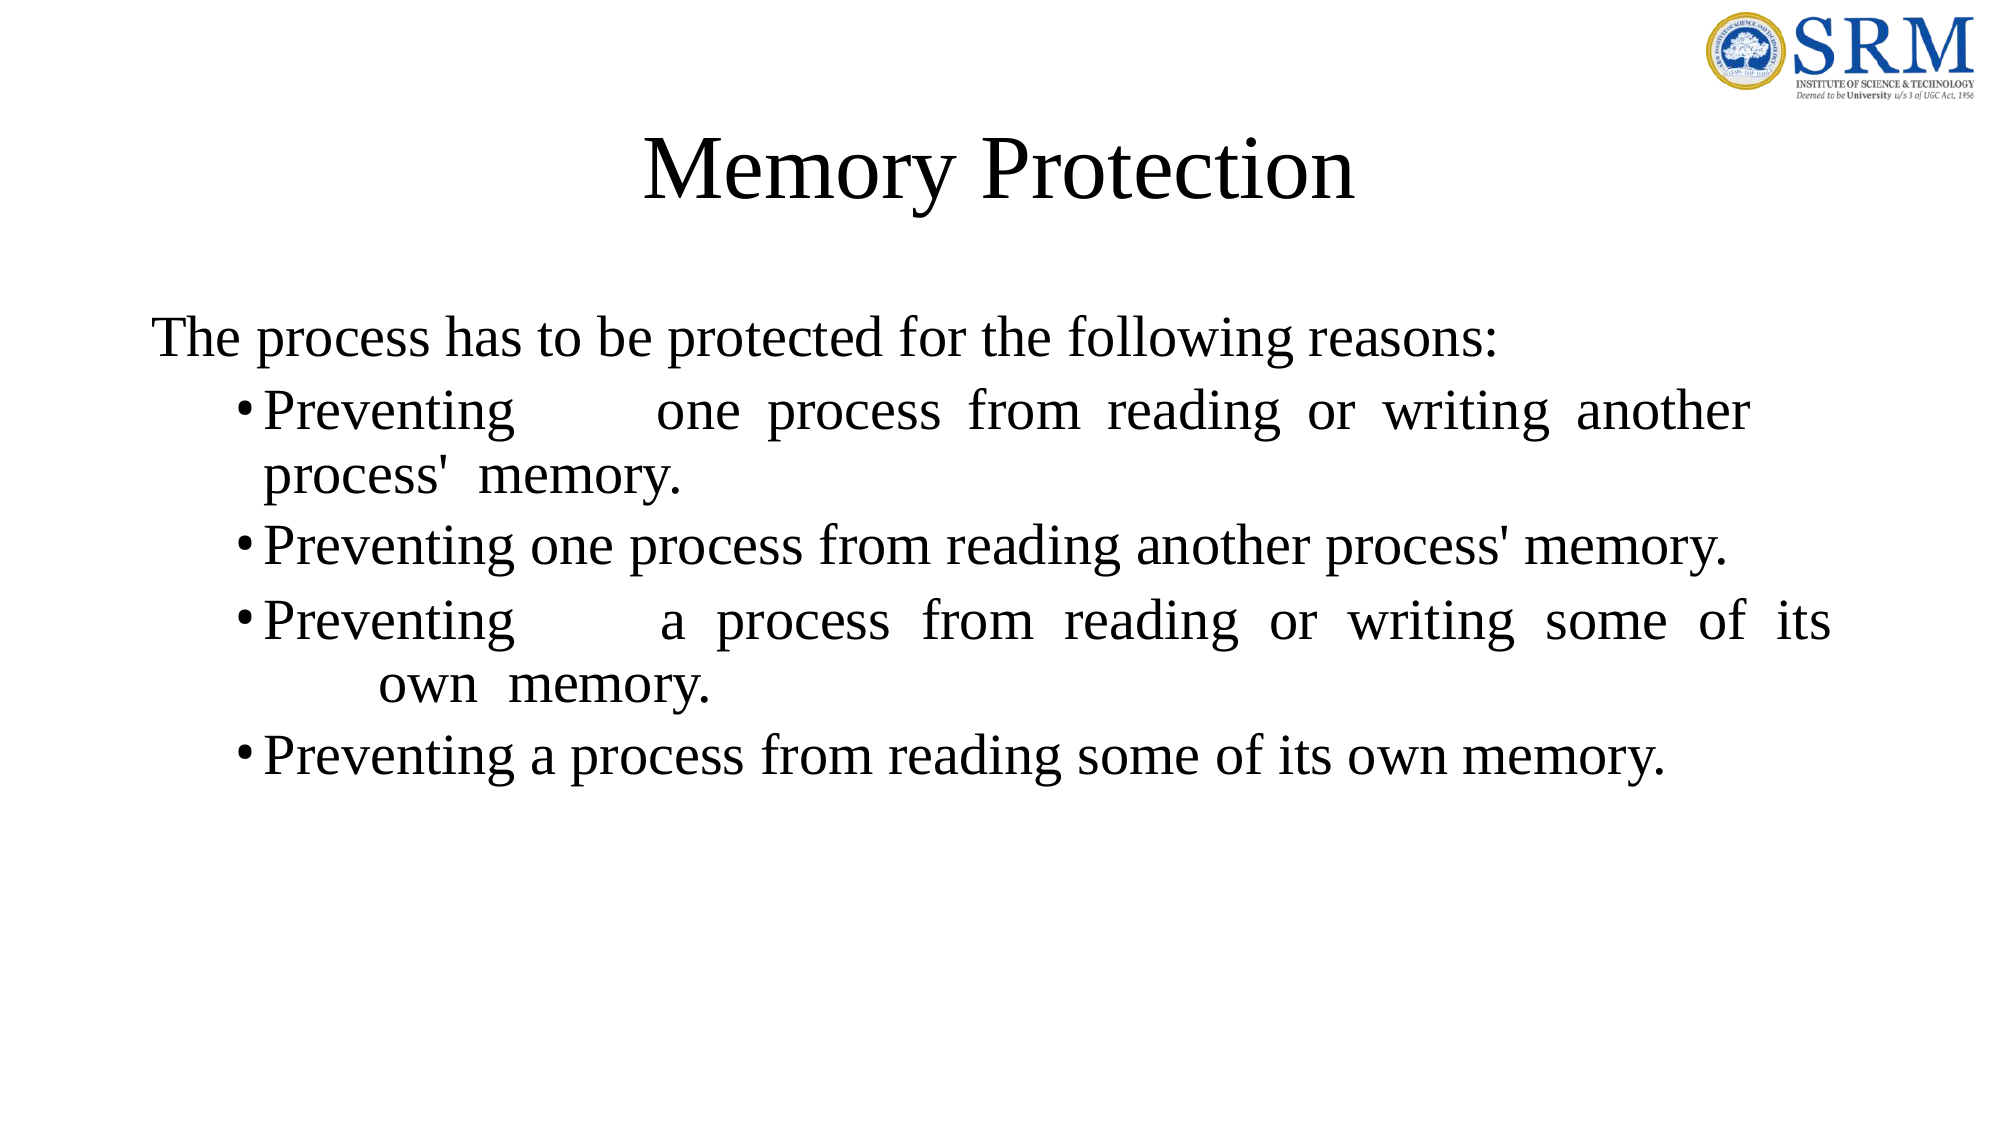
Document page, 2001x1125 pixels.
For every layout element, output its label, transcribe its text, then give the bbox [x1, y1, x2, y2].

text_box The process has to be protected for the following reasons: Preventing one process from reading or writing another process' memory. Preventing one process from reading another process' memory. Preventing a process from reading or writing some of its own memory. Preventing a process from reading some of its own memory. [149, 295, 1850, 786]
picture [1706, 12, 1974, 100]
title Memory Protection [640, 104, 1360, 295]
